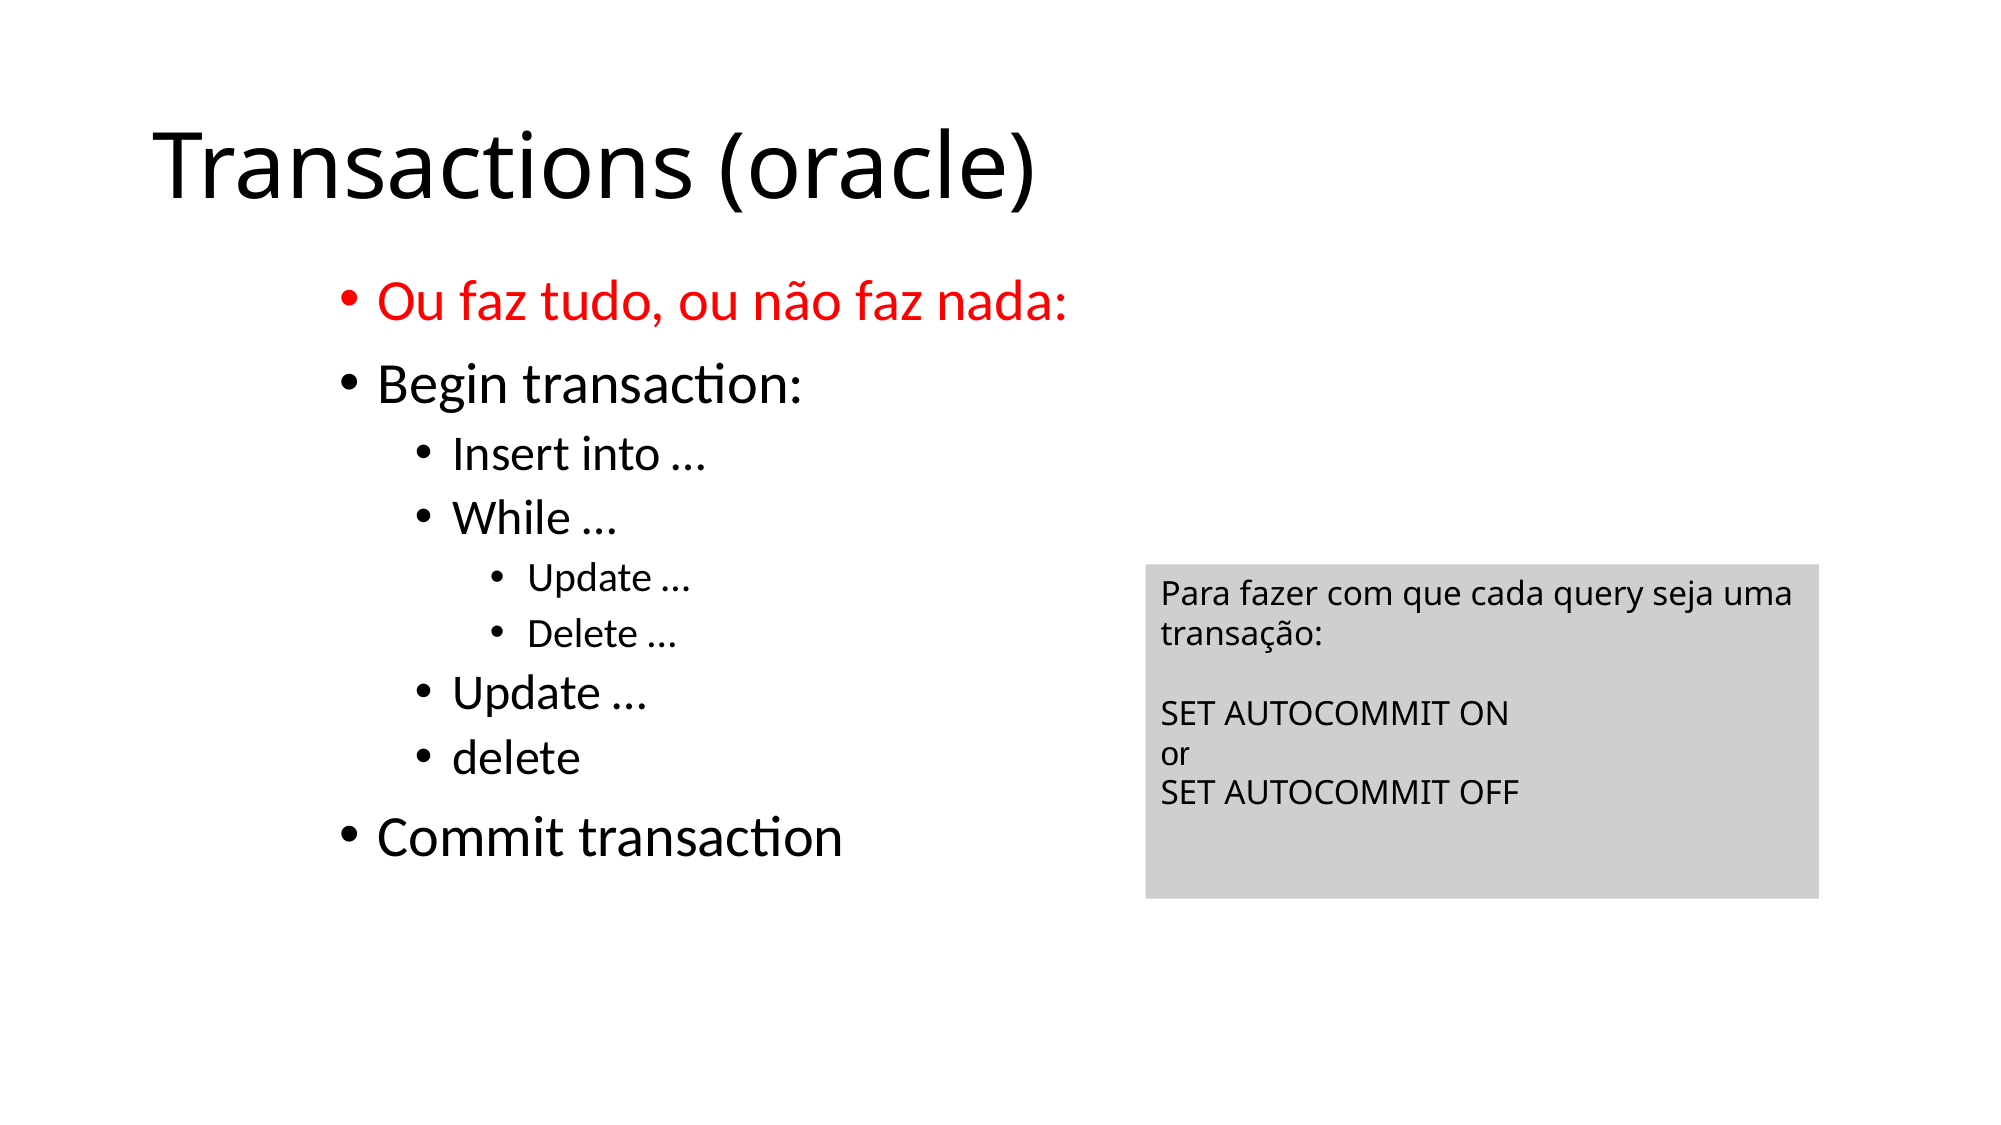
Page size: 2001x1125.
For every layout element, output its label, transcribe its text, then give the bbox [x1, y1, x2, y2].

title Transactions (oracle) [137, 59, 1863, 278]
text_box Para fazer com que cada query seja uma transação: SET AUTOCOMMIT ON or SET AUTOCOMMIT OFF [1145, 564, 1819, 899]
list Ou faz tudo, ou não faz nada: Begin transaction: Insert into … While … Update … Delete … Update … delete Commit transaction [324, 262, 1130, 1005]
